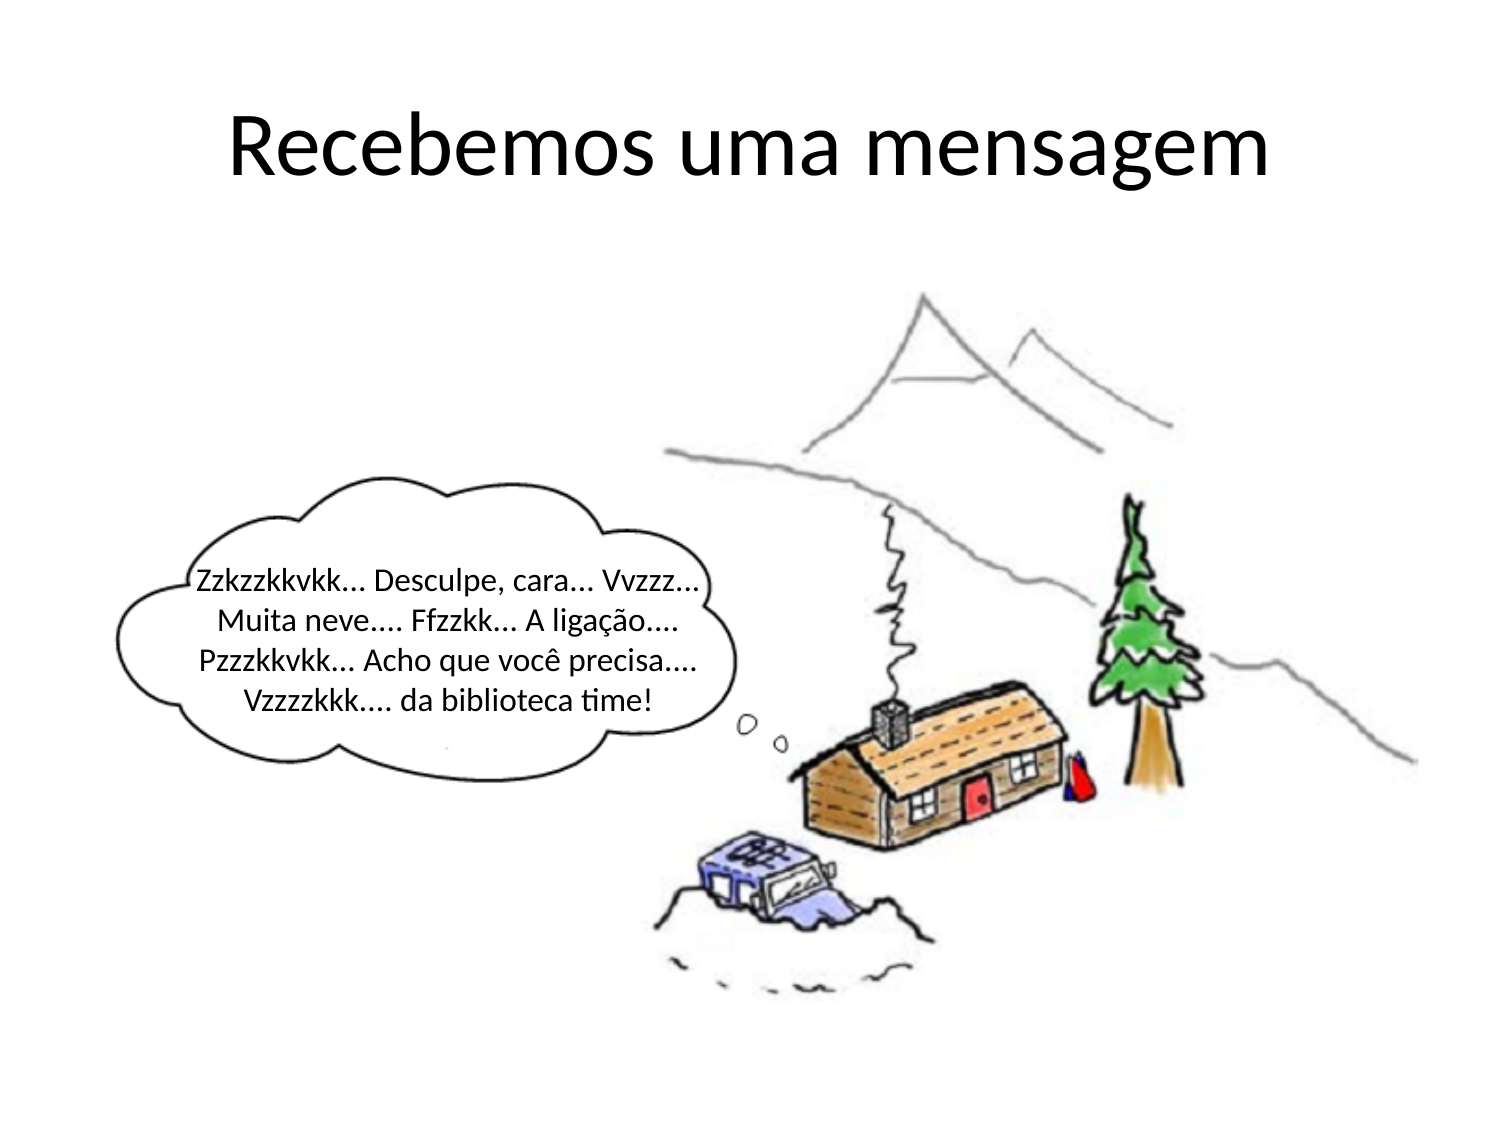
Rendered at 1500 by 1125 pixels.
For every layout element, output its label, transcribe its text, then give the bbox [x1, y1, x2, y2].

title Recebemos uma mensagem [75, 45, 1425, 233]
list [100, 255, 1441, 1036]
